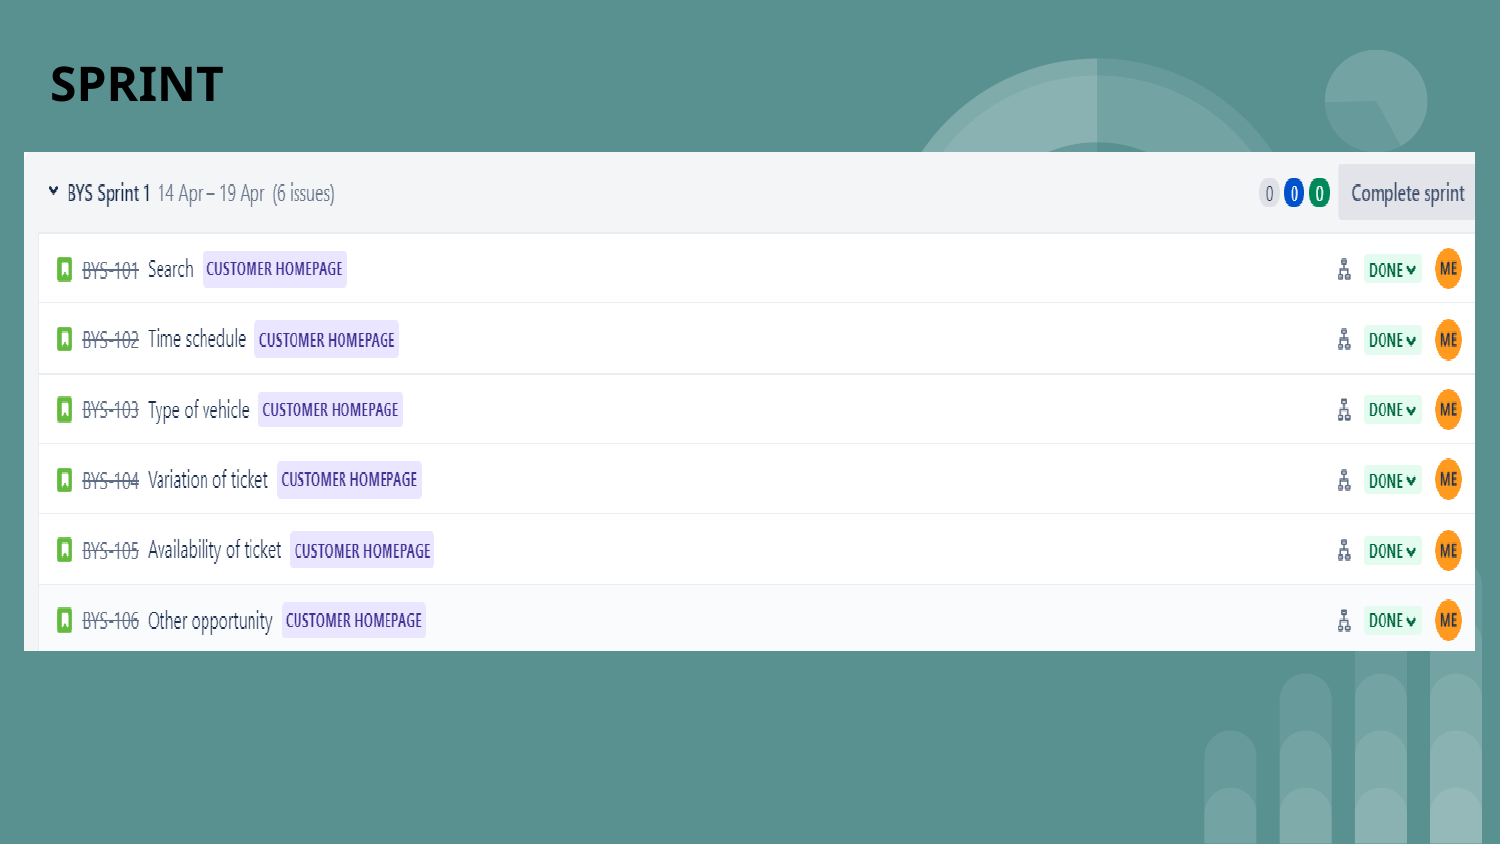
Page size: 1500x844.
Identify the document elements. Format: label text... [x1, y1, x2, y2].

text_box SPRINT [35, 38, 313, 127]
picture [24, 151, 1476, 651]
